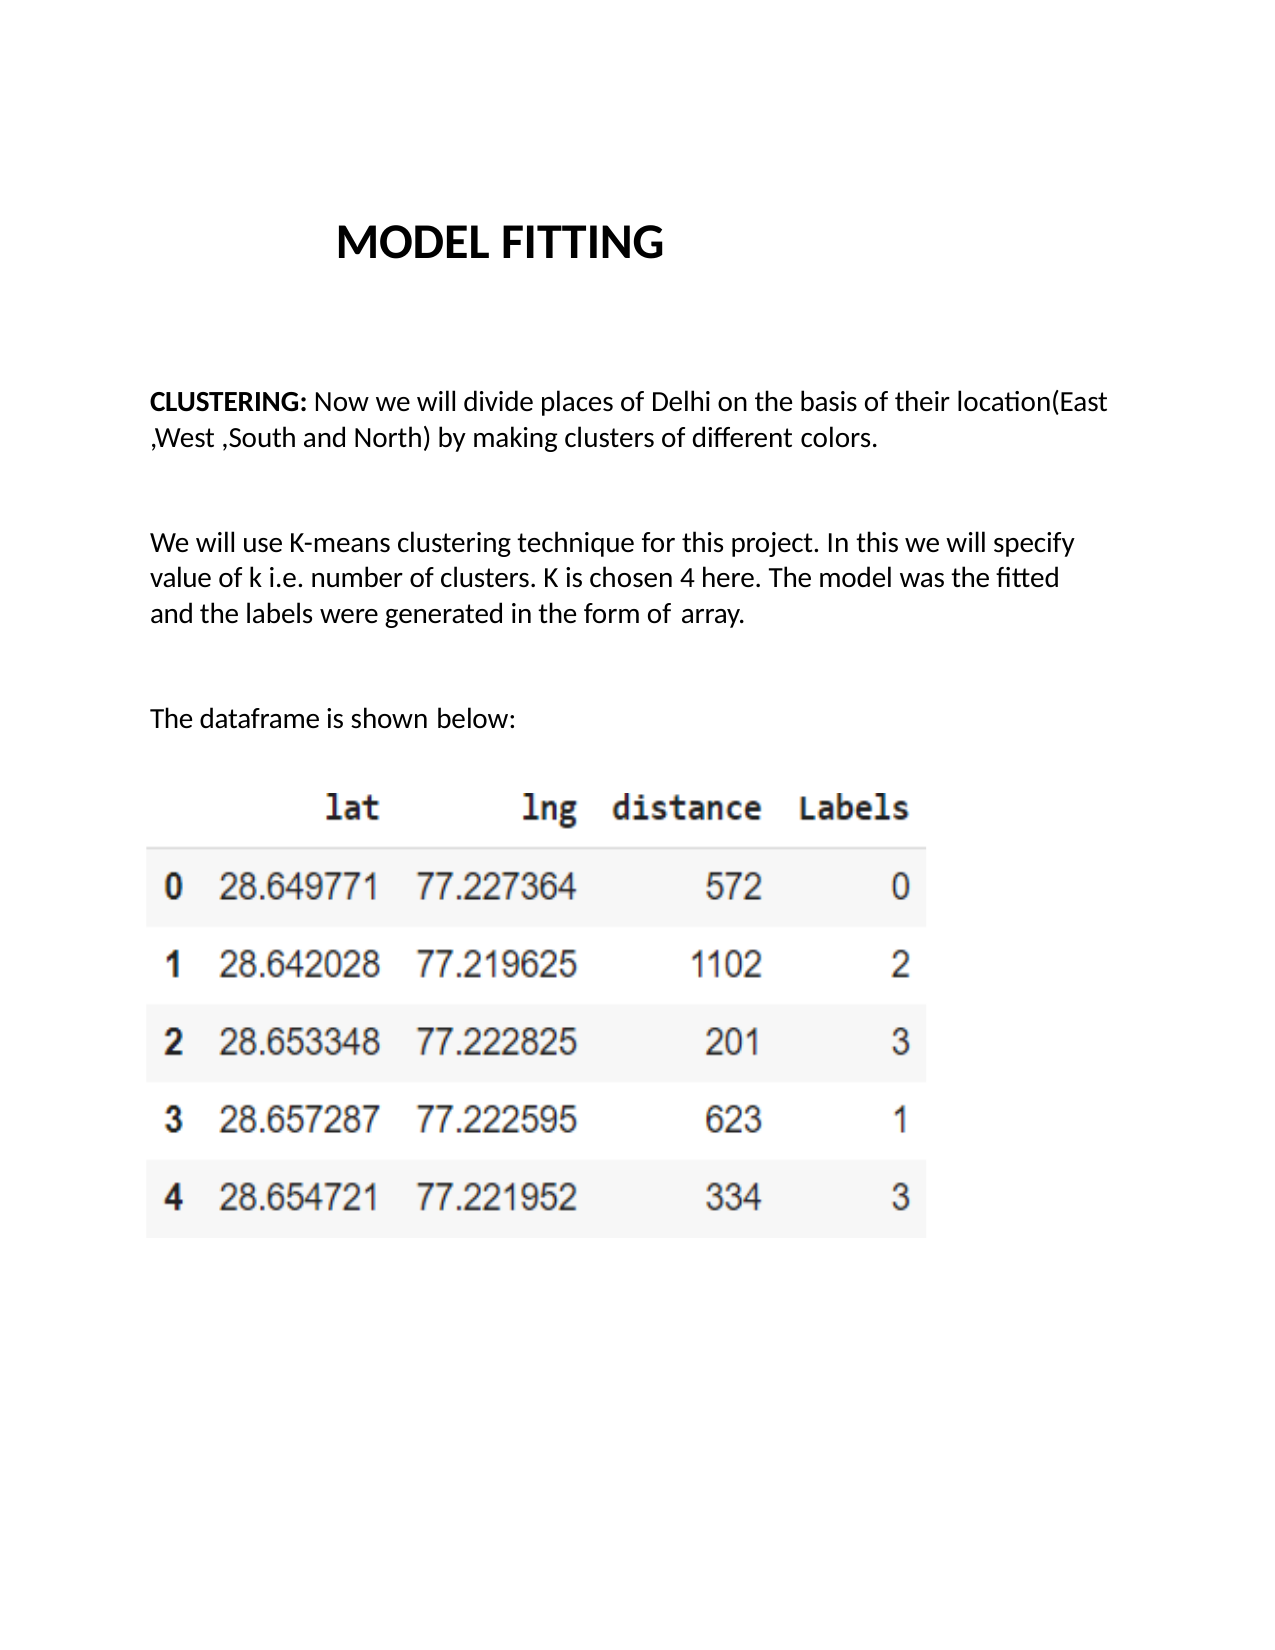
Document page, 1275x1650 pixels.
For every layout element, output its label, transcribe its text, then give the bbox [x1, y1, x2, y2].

title MODEL FITTING [333, 206, 668, 380]
text_box [146, 793, 927, 1238]
text_box CLUSTERING: Now we will divide places of Delhi on the basis of their location(East ,West ,South and North) by making clusters of different colors. We will use K-means clustering technique for this project. In this we will specify value of k i.e. number of clusters. K is chosen 4 here. The model was the fitted and the labels were generated in the form of array. The dataframe is shown below: [147, 380, 1123, 735]
